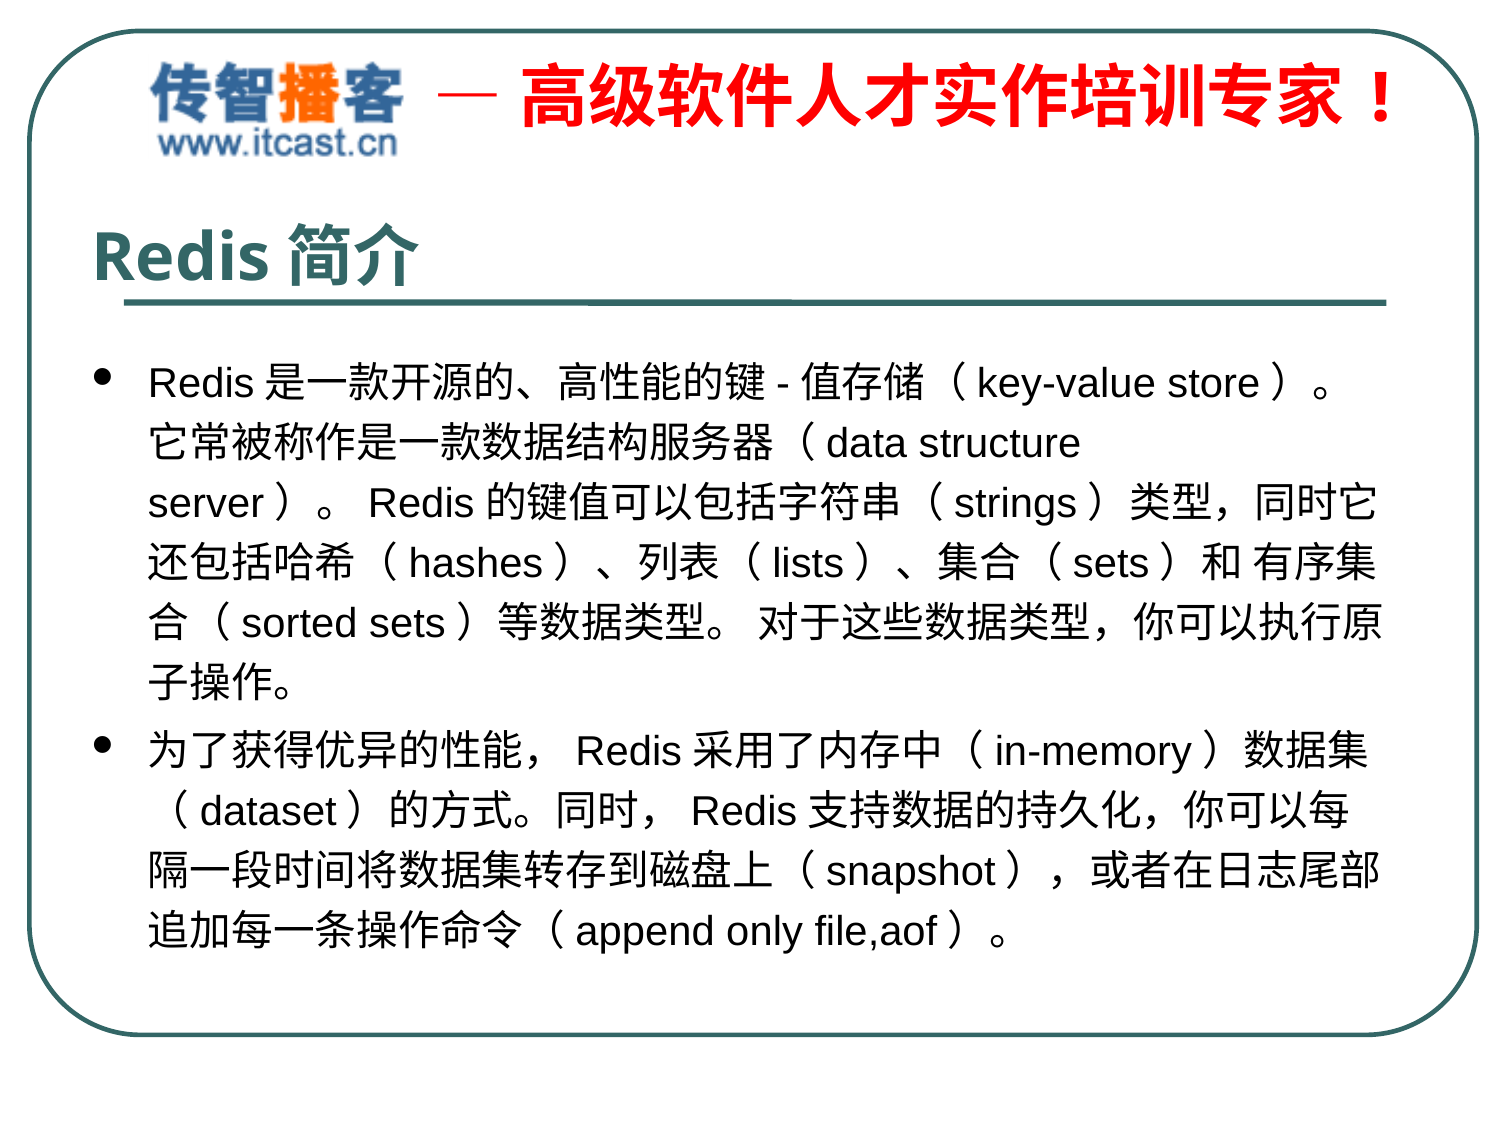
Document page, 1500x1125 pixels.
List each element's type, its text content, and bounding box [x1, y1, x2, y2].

picture [147, 54, 408, 159]
list Redis是一款开源的、高性能的键-值存储（key-value store）。它常被称作是一款数据结构服务器（data structure server）。Redis的键值可以包括字符串（strings）类型，同时它还包括哈希（hashes）、列表（lists）、集合（sets）和 有序集合（sorted sets）等数据类型。 对于这些数据类型，你可以执行原子操作。 为了获得优异的性能，Redis采用了内存中（in-memory）数据集（dataset）的方式。同时，Redis支持数据的持久化，你可以每隔一段时间将数据集转存到磁盘上（snapshot），或者在日志尾部追加每一条操作命令（append only file,aof）。 [76, 338, 1400, 903]
title Redis简介 [76, 184, 1188, 302]
